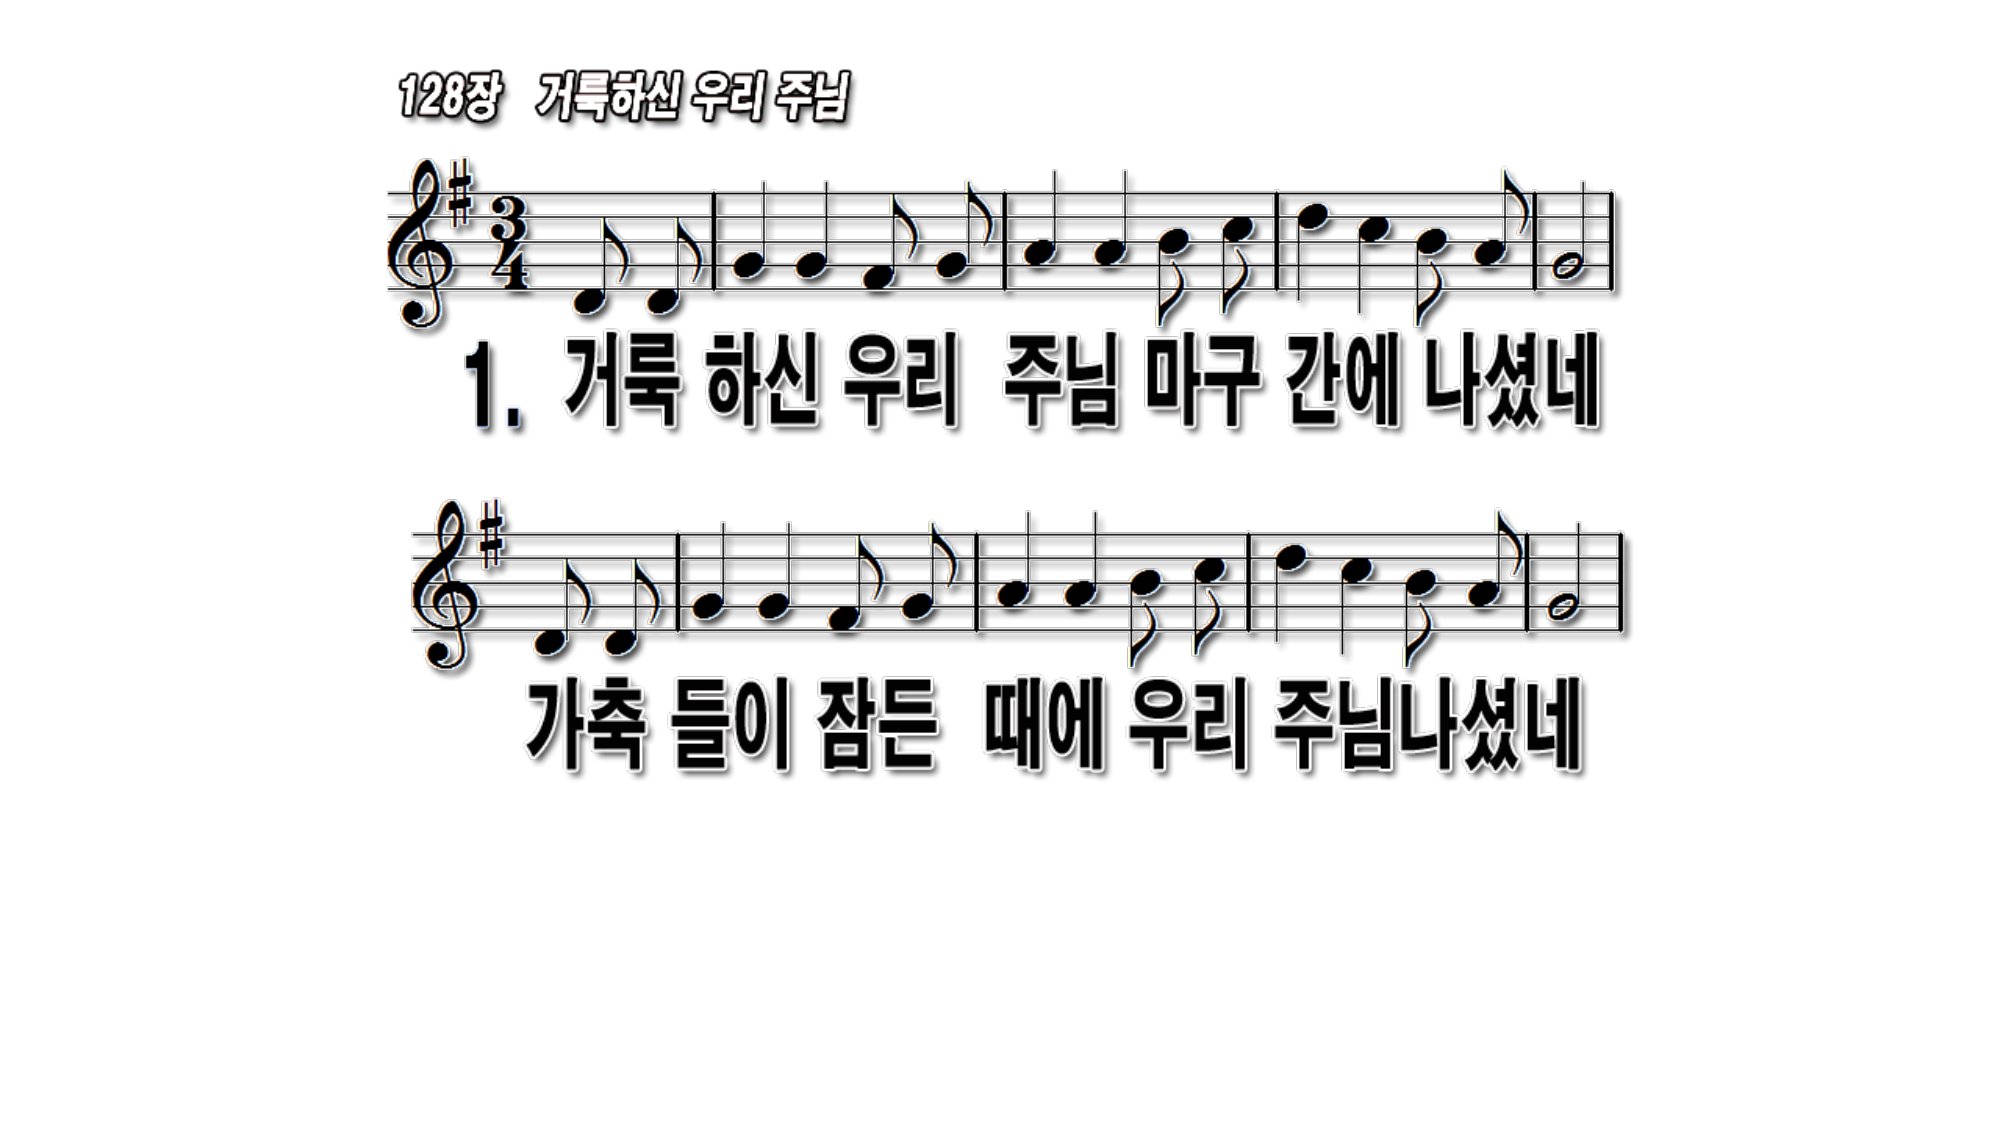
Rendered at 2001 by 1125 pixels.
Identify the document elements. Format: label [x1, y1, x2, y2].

picture [249, 0, 1750, 938]
